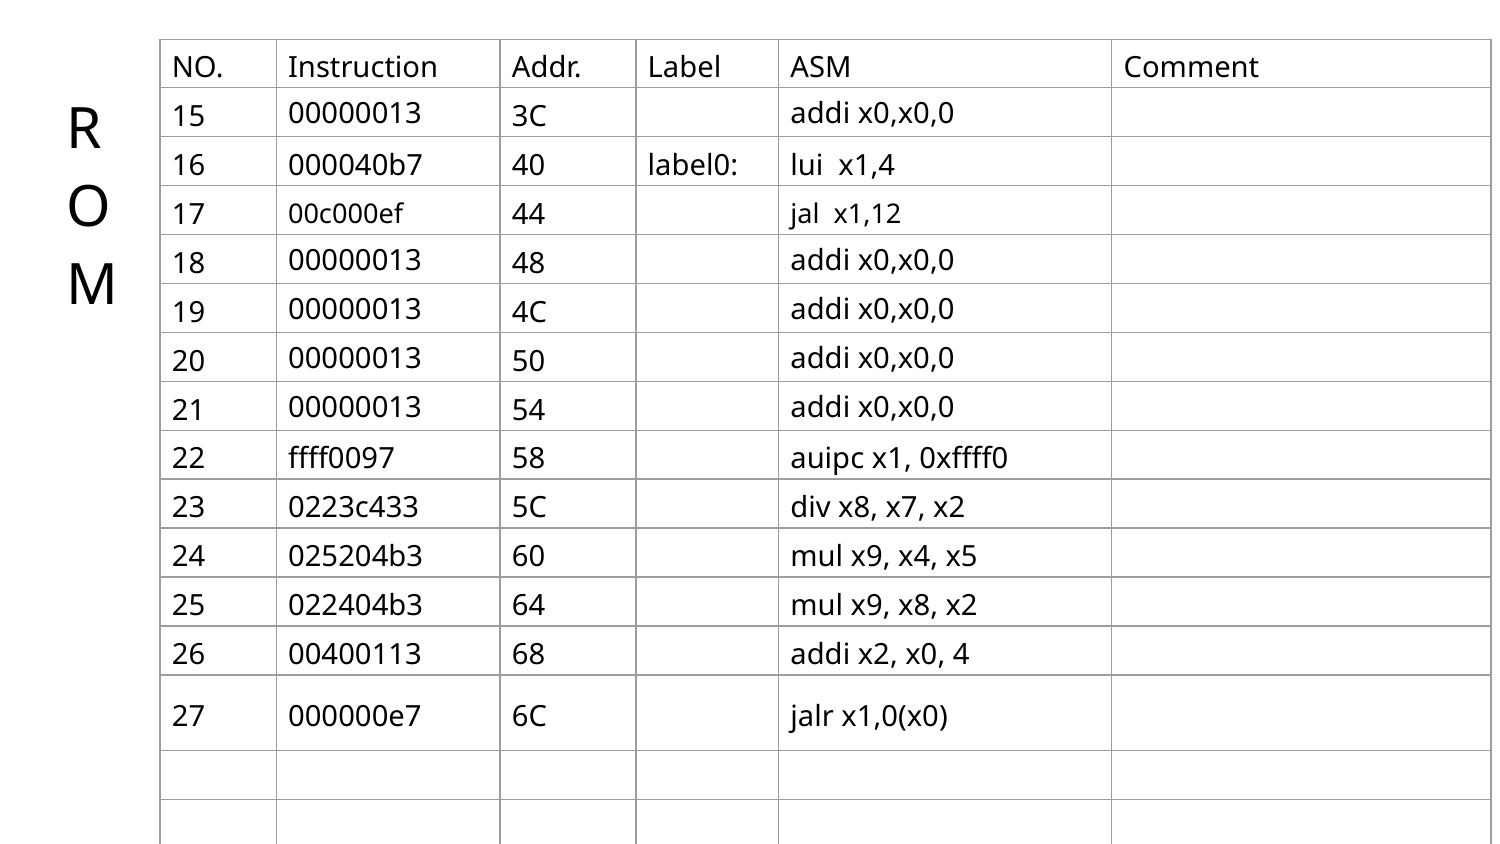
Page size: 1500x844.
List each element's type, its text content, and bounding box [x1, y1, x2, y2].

table_cell [637, 186, 778, 234]
table_cell [277, 751, 499, 799]
table_cell [501, 800, 635, 844]
table_cell [1112, 676, 1490, 750]
table_cell [1112, 333, 1490, 381]
table_cell 0223c433 [277, 480, 499, 527]
table_cell 50 [501, 333, 635, 381]
table_cell [161, 800, 276, 844]
table_cell 21 [161, 382, 276, 430]
table_cell auipc x1, 0xffff0 [779, 431, 1111, 478]
table_cell lui x1,4 [779, 137, 1111, 185]
table_cell 27 [161, 676, 276, 750]
table_cell 26 [161, 627, 276, 674]
table_cell [637, 480, 778, 527]
table_cell 16 [161, 137, 276, 185]
table_cell [1112, 137, 1490, 185]
table_cell 6C [501, 676, 635, 750]
table_cell 18 [161, 235, 276, 283]
table_cell mul x9, x4, x5 [779, 529, 1111, 576]
table_cell [637, 627, 778, 674]
table_cell 00000013 [277, 333, 499, 381]
table_cell 00400113 [277, 627, 499, 674]
table_cell jal x1,12 [779, 186, 1111, 234]
table_cell [1112, 88, 1490, 136]
table_cell 22 [161, 431, 276, 478]
table_header Addr. [501, 40, 635, 87]
table_cell [779, 800, 1111, 844]
table_cell 58 [501, 431, 635, 478]
table_cell [1112, 800, 1490, 844]
table_cell 25 [161, 578, 276, 625]
table_cell [1112, 627, 1490, 674]
table_cell addi x0,x0,0 [779, 235, 1111, 283]
table_cell [637, 284, 778, 332]
table_cell [161, 751, 276, 799]
table_header ASM [779, 40, 1111, 87]
table_cell [637, 382, 778, 430]
table_cell [1112, 480, 1490, 527]
table_cell [637, 578, 778, 625]
table_cell 44 [501, 186, 635, 234]
table_header Instruction [277, 40, 499, 87]
table_cell [1112, 382, 1490, 430]
table_cell 20 [161, 333, 276, 381]
table_cell label0: [637, 137, 778, 185]
table_cell 000000e7 [277, 676, 499, 750]
table_cell 48 [501, 235, 635, 283]
table_cell [779, 751, 1111, 799]
table_cell addi x2, x0, 4 [779, 627, 1111, 674]
table_cell addi x0,x0,0 [779, 333, 1111, 381]
table_cell 000040b7 [277, 137, 499, 185]
table_cell 5C [501, 480, 635, 527]
table_cell [1112, 431, 1490, 478]
table_cell 00000013 [277, 235, 499, 283]
table_cell mul x9, x8, x2 [779, 578, 1111, 625]
table_cell [1112, 578, 1490, 625]
table_cell [637, 88, 778, 136]
table_cell jalr x1,0(x0) [779, 676, 1111, 750]
table_cell 025204b3 [277, 529, 499, 576]
table_cell [1112, 186, 1490, 234]
table_cell 022404b3 [277, 578, 499, 625]
table_cell div x8, x7, x2 [779, 480, 1111, 527]
table_cell 00000013 [277, 382, 499, 430]
table_cell addi x0,x0,0 [779, 88, 1111, 136]
table_cell [501, 751, 635, 799]
table_cell [1112, 284, 1490, 332]
table_cell 23 [161, 480, 276, 527]
table_cell 00000013 [277, 88, 499, 136]
table_cell 60 [501, 529, 635, 576]
table_cell 54 [501, 382, 635, 430]
table_cell 64 [501, 578, 635, 625]
table_cell 00c000ef [277, 186, 499, 234]
table_header Label [637, 40, 778, 87]
table_header NO. [161, 40, 276, 87]
table_cell [637, 333, 778, 381]
table_cell [637, 529, 778, 576]
table_cell 24 [161, 529, 276, 576]
table_cell [1112, 235, 1490, 283]
table_cell 40 [501, 137, 635, 185]
table_cell addi x0,x0,0 [779, 284, 1111, 332]
table_cell 68 [501, 627, 635, 674]
table_cell addi x0,x0,0 [779, 382, 1111, 430]
table_cell [1112, 529, 1490, 576]
table_cell [637, 676, 778, 750]
table_cell 15 [161, 88, 276, 136]
table_cell 19 [161, 284, 276, 332]
table_cell [637, 751, 778, 799]
table_cell [1112, 751, 1490, 799]
title ROM [51, 72, 149, 339]
table_header Comment [1112, 40, 1490, 87]
table_cell [637, 235, 778, 283]
table_cell [637, 431, 778, 478]
table_cell [637, 800, 778, 844]
table_cell 00000013 [277, 284, 499, 332]
table_cell [277, 800, 499, 844]
table_cell ffff0097 [277, 431, 499, 478]
table_cell 3C [501, 88, 635, 136]
table_cell 17 [161, 186, 276, 234]
table_cell 4C [501, 284, 635, 332]
